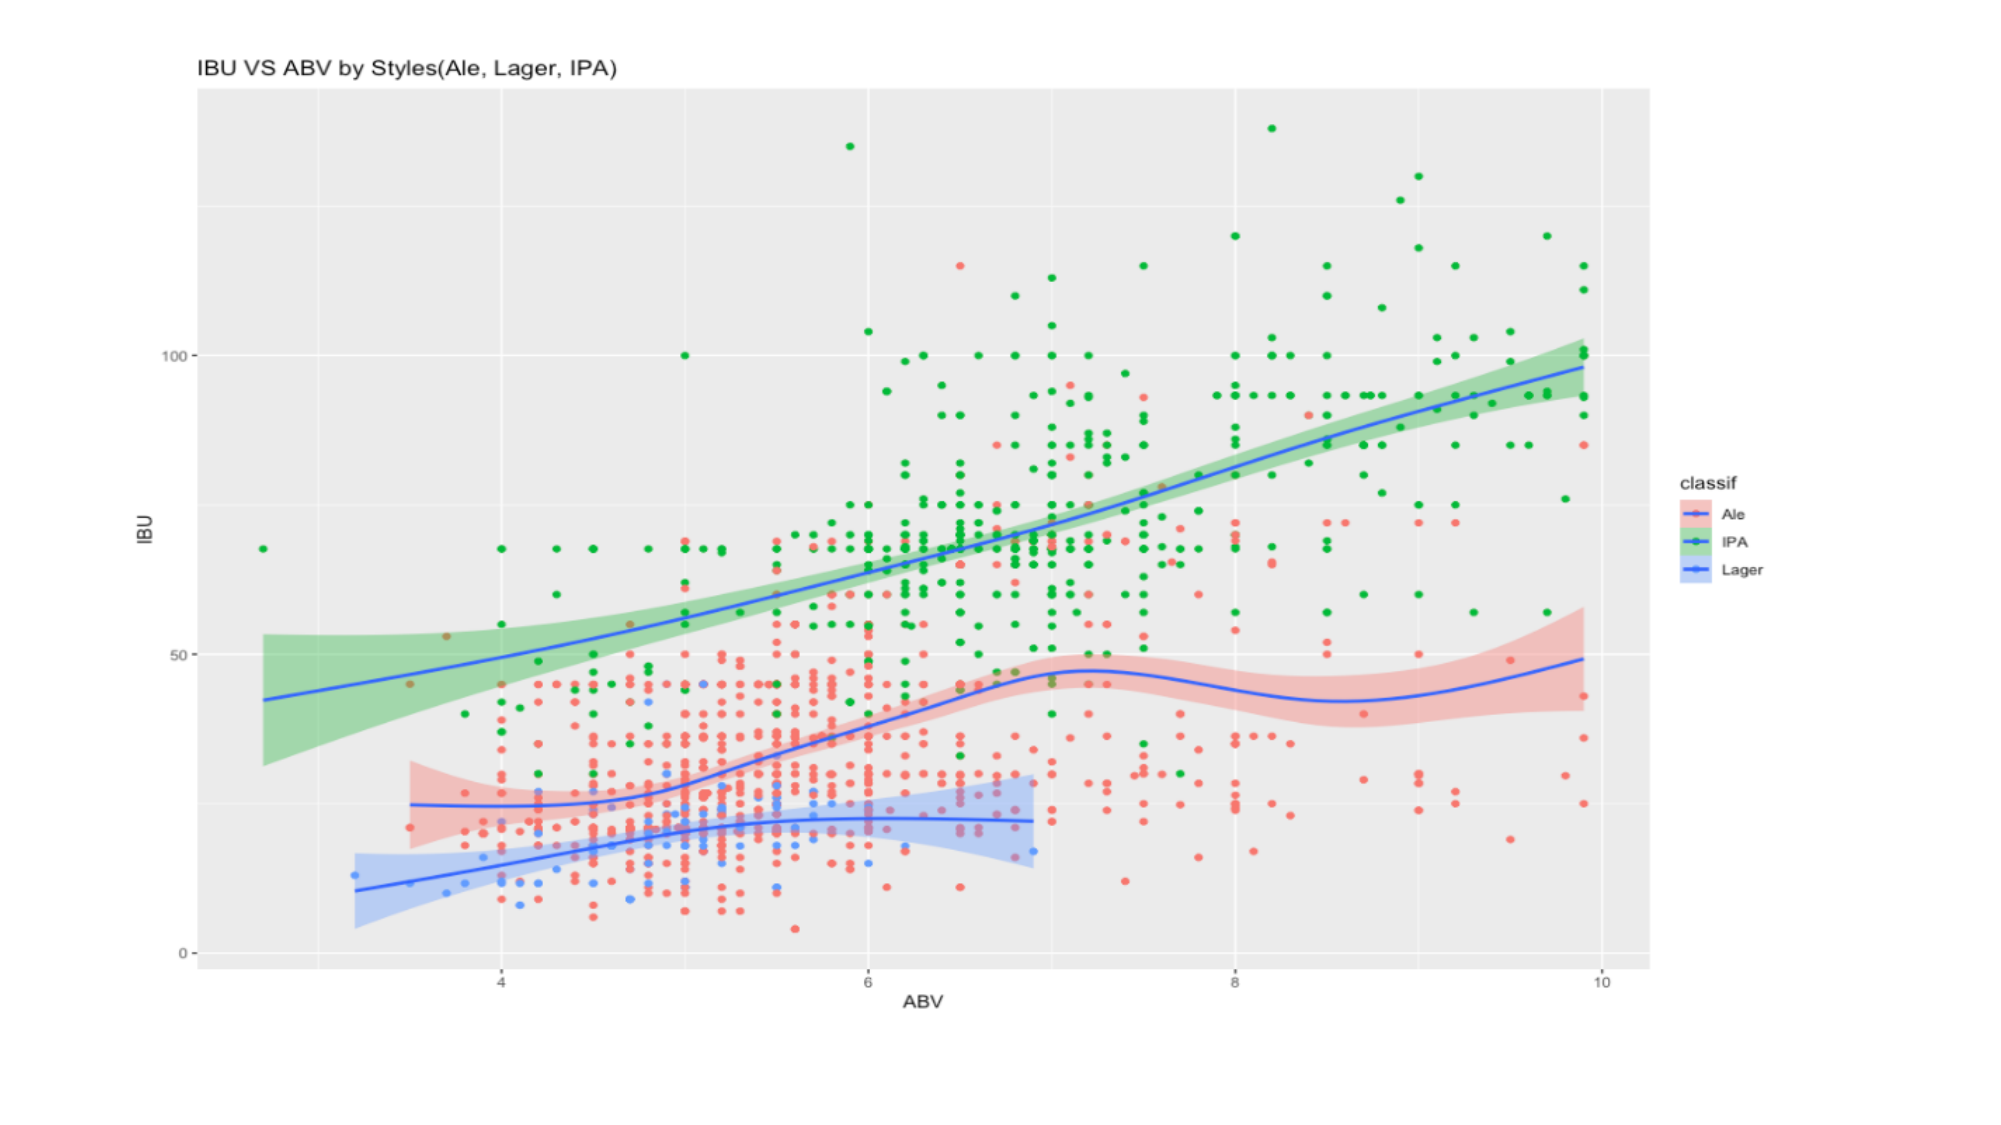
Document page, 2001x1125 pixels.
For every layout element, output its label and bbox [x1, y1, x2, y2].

picture [133, 50, 1774, 1020]
